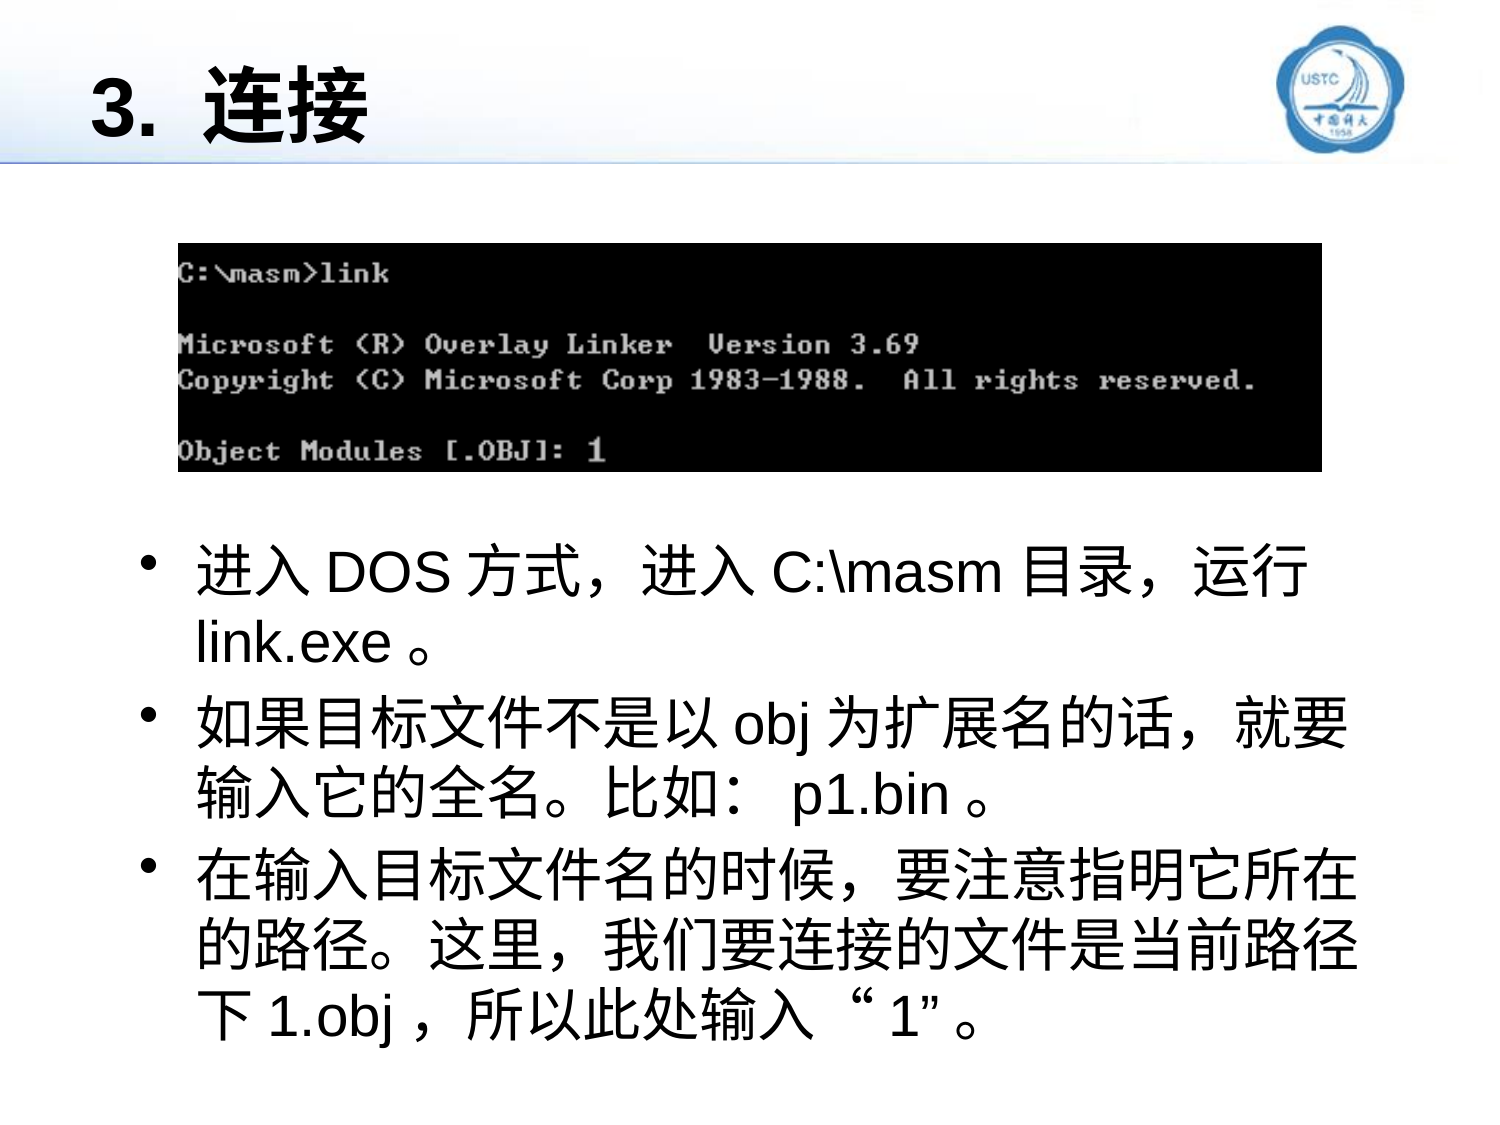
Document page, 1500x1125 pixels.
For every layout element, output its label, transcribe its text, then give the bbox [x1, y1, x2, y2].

title 3. 连接 [75, 45, 1425, 161]
list 进入DOS方式，进入C:\masm目录，运行link.exe。 如果目标文件不是以obj为扩展名的话，就要输入它的全名。比如：p1.bin。 在输入目标文件名的时候，要注意指明它所在的路径。这里，我们要连接的文件是当前路径下1.obj，所以此处输入“1”。 [123, 527, 1400, 1002]
picture [0, 0, 1500, 164]
picture [178, 243, 1322, 472]
